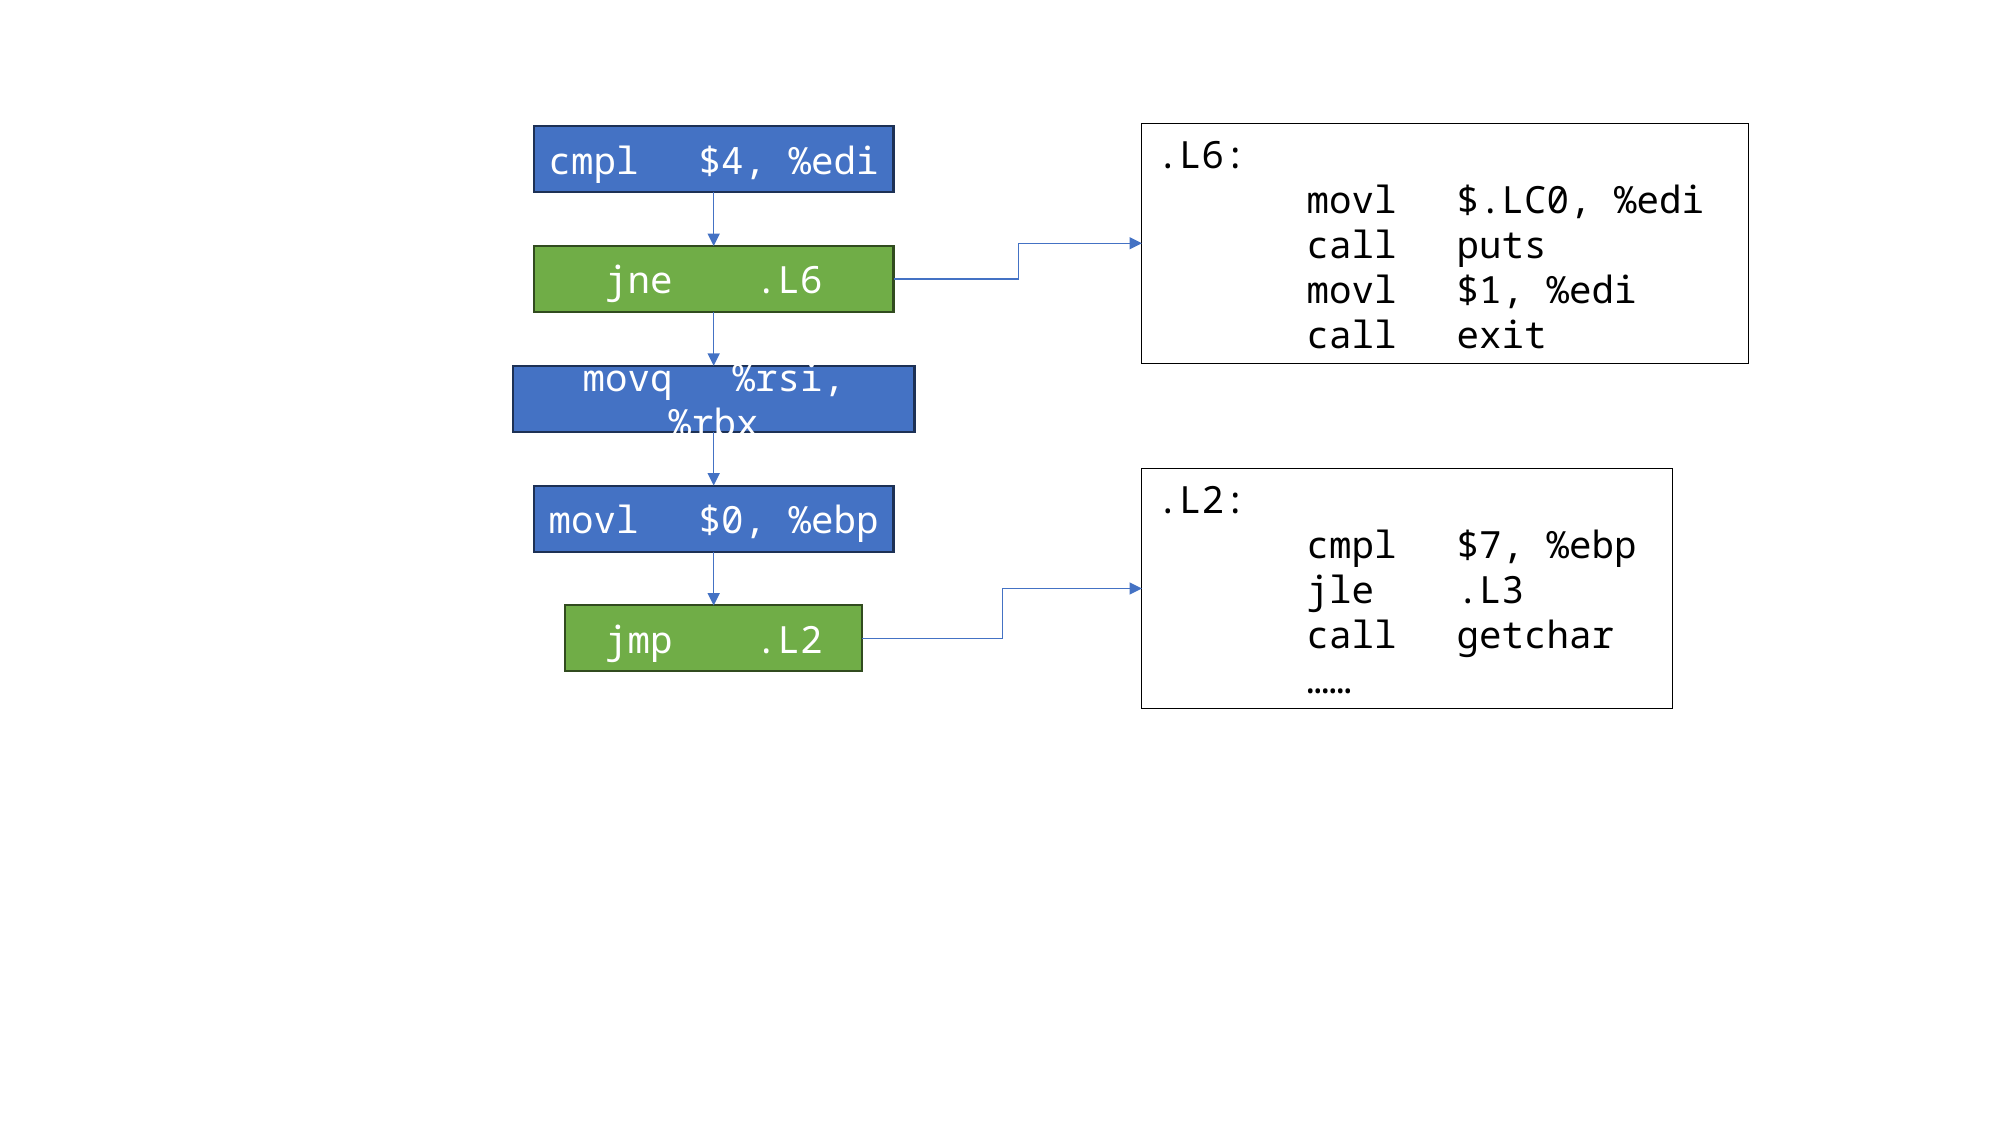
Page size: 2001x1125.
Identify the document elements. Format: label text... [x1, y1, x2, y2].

text_box cmpl $4, %edi [533, 125, 895, 193]
text_box .L6: movl $.LC0, %edi call puts movl $1, %edi call exit [1141, 123, 1749, 364]
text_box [893, 244, 1142, 280]
text_box .L2: cmpl $7, %ebp jle .L3 call getchar …… [1141, 468, 1673, 709]
text_box jne .L6 [533, 245, 895, 313]
text_box movq %rsi, %rbx [512, 365, 916, 433]
text_box movl $0, %ebp [533, 485, 895, 553]
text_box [862, 589, 1142, 639]
text_box jmp .L2 [564, 604, 863, 672]
